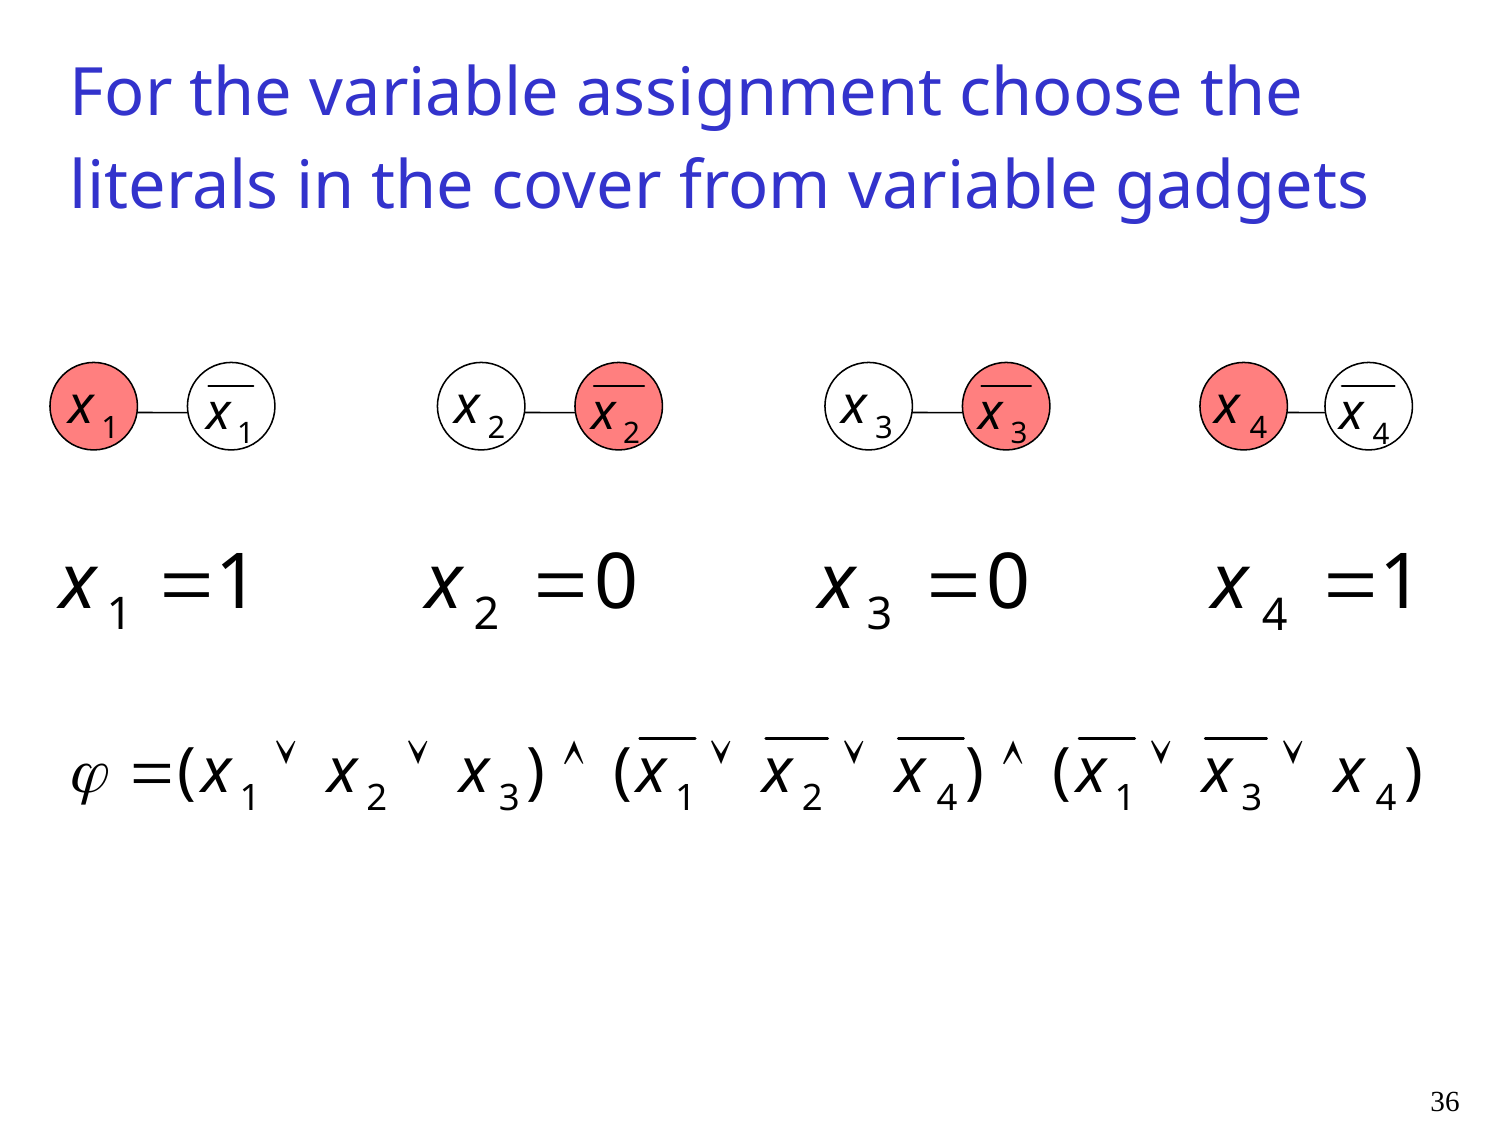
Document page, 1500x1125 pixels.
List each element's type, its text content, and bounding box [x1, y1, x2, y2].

text_box [658, 387, 663, 426]
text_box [62, 374, 125, 451]
text_box [1046, 388, 1050, 425]
text_box [452, 362, 510, 373]
text_box [590, 362, 648, 373]
text_box [128, 379, 138, 432]
text_box [907, 385, 913, 428]
text_box For the variable assignment choose the literals in the cover from variable gadgets [55, 41, 1386, 230]
text_box [962, 386, 967, 426]
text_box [835, 374, 902, 451]
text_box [199, 374, 264, 456]
text_box [1340, 362, 1398, 373]
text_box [49, 537, 1426, 648]
text_box [574, 385, 580, 427]
text_box [519, 384, 525, 429]
text_box [1324, 390, 1328, 423]
text_box [840, 362, 898, 373]
text_box [49, 382, 57, 430]
text_box [437, 386, 442, 426]
text_box [187, 383, 194, 430]
text_box [824, 385, 830, 427]
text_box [447, 374, 515, 451]
text_box [202, 362, 260, 373]
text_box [585, 374, 654, 456]
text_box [1207, 374, 1280, 451]
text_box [972, 374, 1041, 456]
text_box [65, 362, 124, 374]
text_box [268, 382, 275, 430]
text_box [62, 724, 1441, 825]
text_box [977, 362, 1035, 373]
text_box [1284, 389, 1288, 424]
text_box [1333, 374, 1406, 456]
text_box [1215, 362, 1273, 373]
slide_number 36 [1162, 1074, 1476, 1125]
